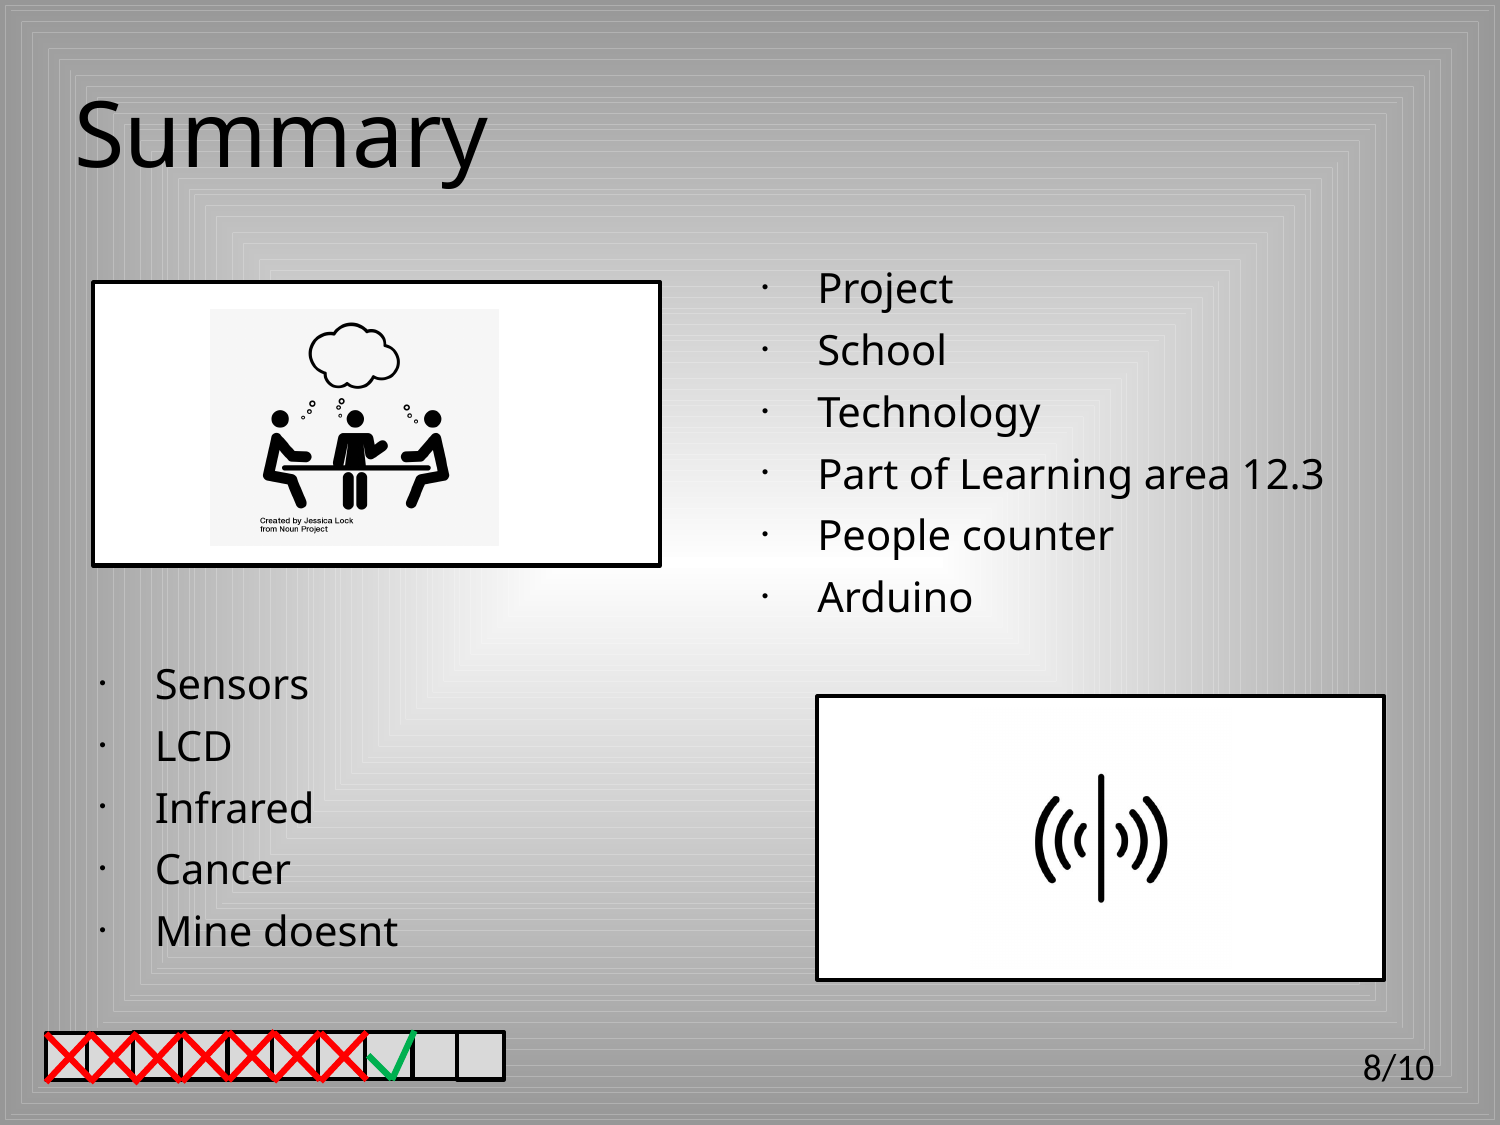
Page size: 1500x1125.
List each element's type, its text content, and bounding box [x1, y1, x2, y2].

text_box 8/10 [1348, 1035, 1465, 1095]
text_box [272, 1032, 319, 1080]
picture [970, 707, 1232, 969]
text_box [46, 1032, 91, 1081]
text_box [318, 1031, 365, 1079]
text_box [228, 1032, 272, 1080]
text_box [365, 1031, 413, 1079]
text_box [413, 1031, 459, 1079]
text_box Sensors LCD Infrared Cancer Mine doesnt [84, 650, 747, 1107]
text_box [59, 625, 723, 1032]
text_box [93, 282, 661, 566]
text_box Project School Technology Part of Learning area 12.3 People counter Arduino [747, 254, 1410, 657]
text_box Summary [59, 37, 1410, 225]
text_box [180, 1032, 228, 1080]
text_box [817, 696, 1385, 980]
text_box [87, 1032, 133, 1080]
text_box [457, 1032, 505, 1080]
picture [210, 309, 499, 546]
text_box [133, 1032, 180, 1080]
